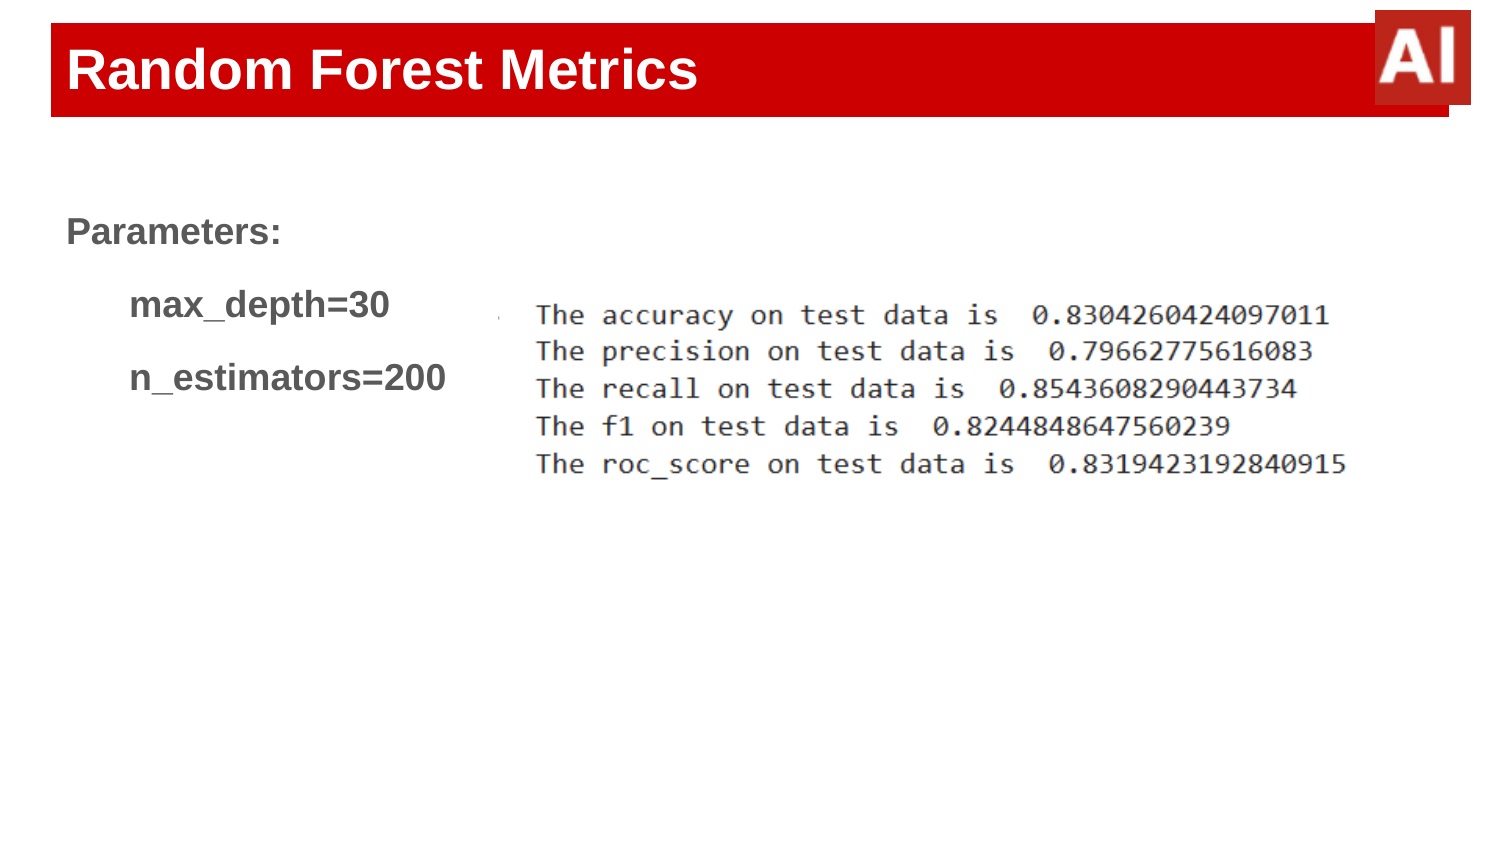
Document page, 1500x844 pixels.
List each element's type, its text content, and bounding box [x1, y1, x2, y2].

picture [498, 279, 1437, 522]
picture [1374, 10, 1472, 105]
title Random Forest Metrics [51, 23, 1449, 117]
list Parameters: max_depth=30 n_estimators=200 [51, 189, 1449, 750]
